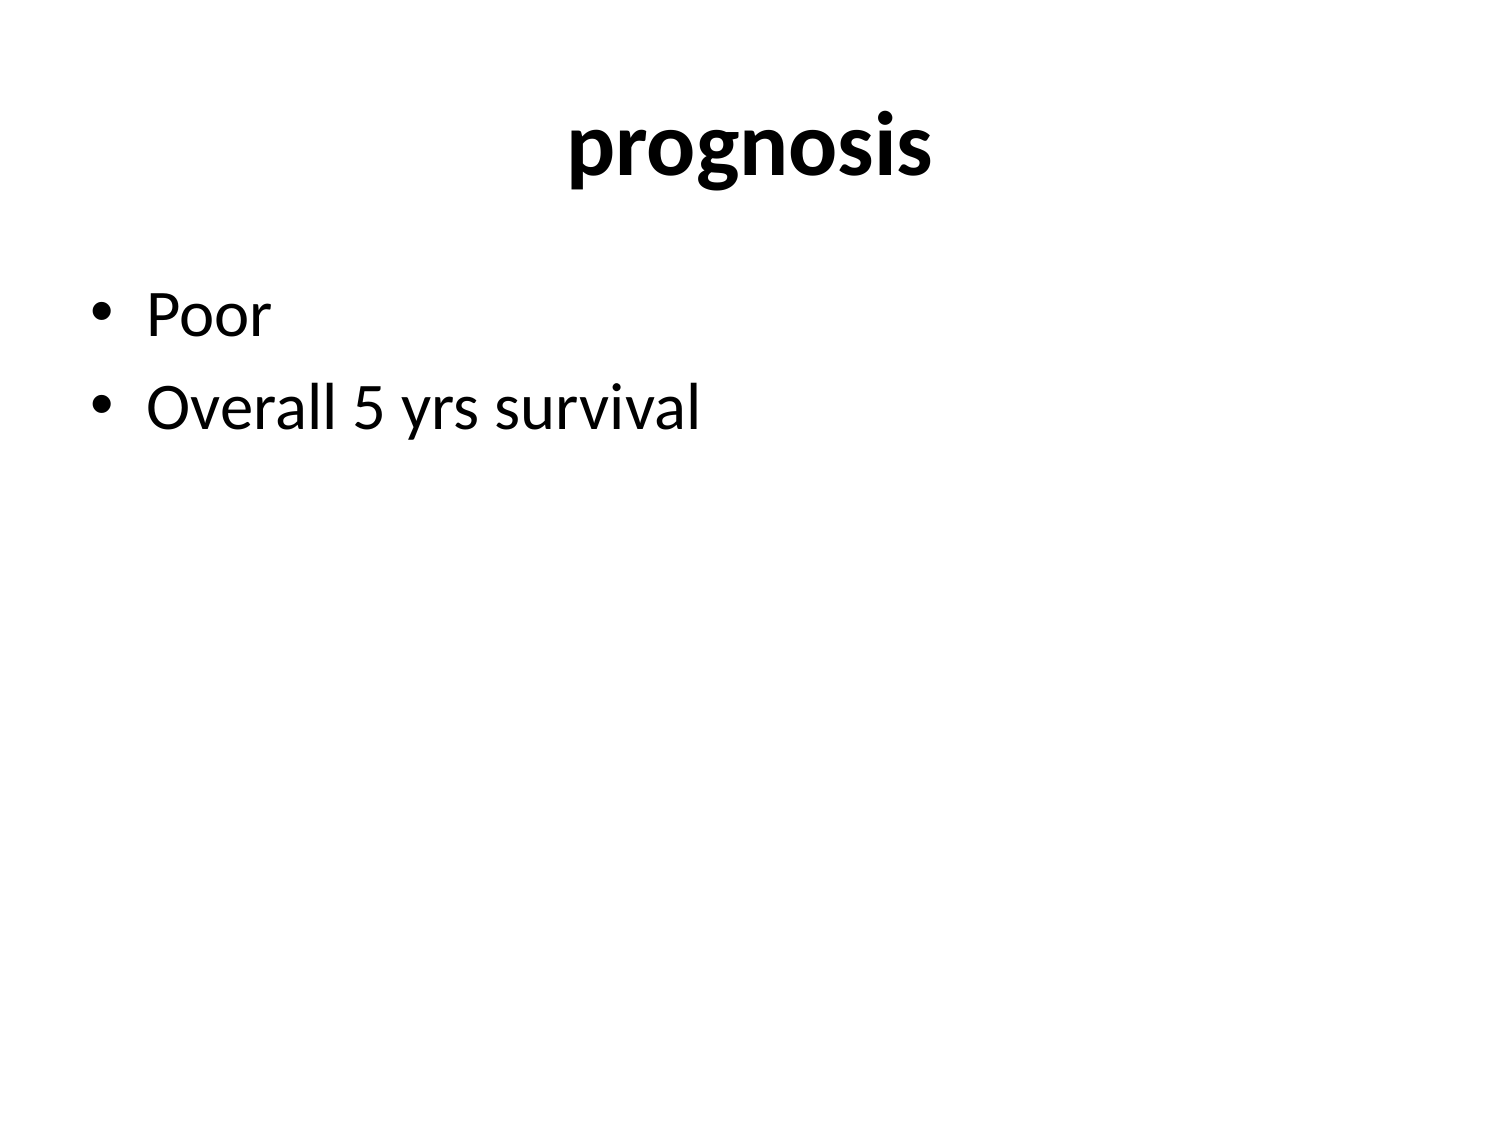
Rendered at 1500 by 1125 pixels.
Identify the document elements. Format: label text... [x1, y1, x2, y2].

title prognosis [75, 45, 1425, 233]
list Poor Overall 5 yrs survival [75, 262, 1425, 1005]
